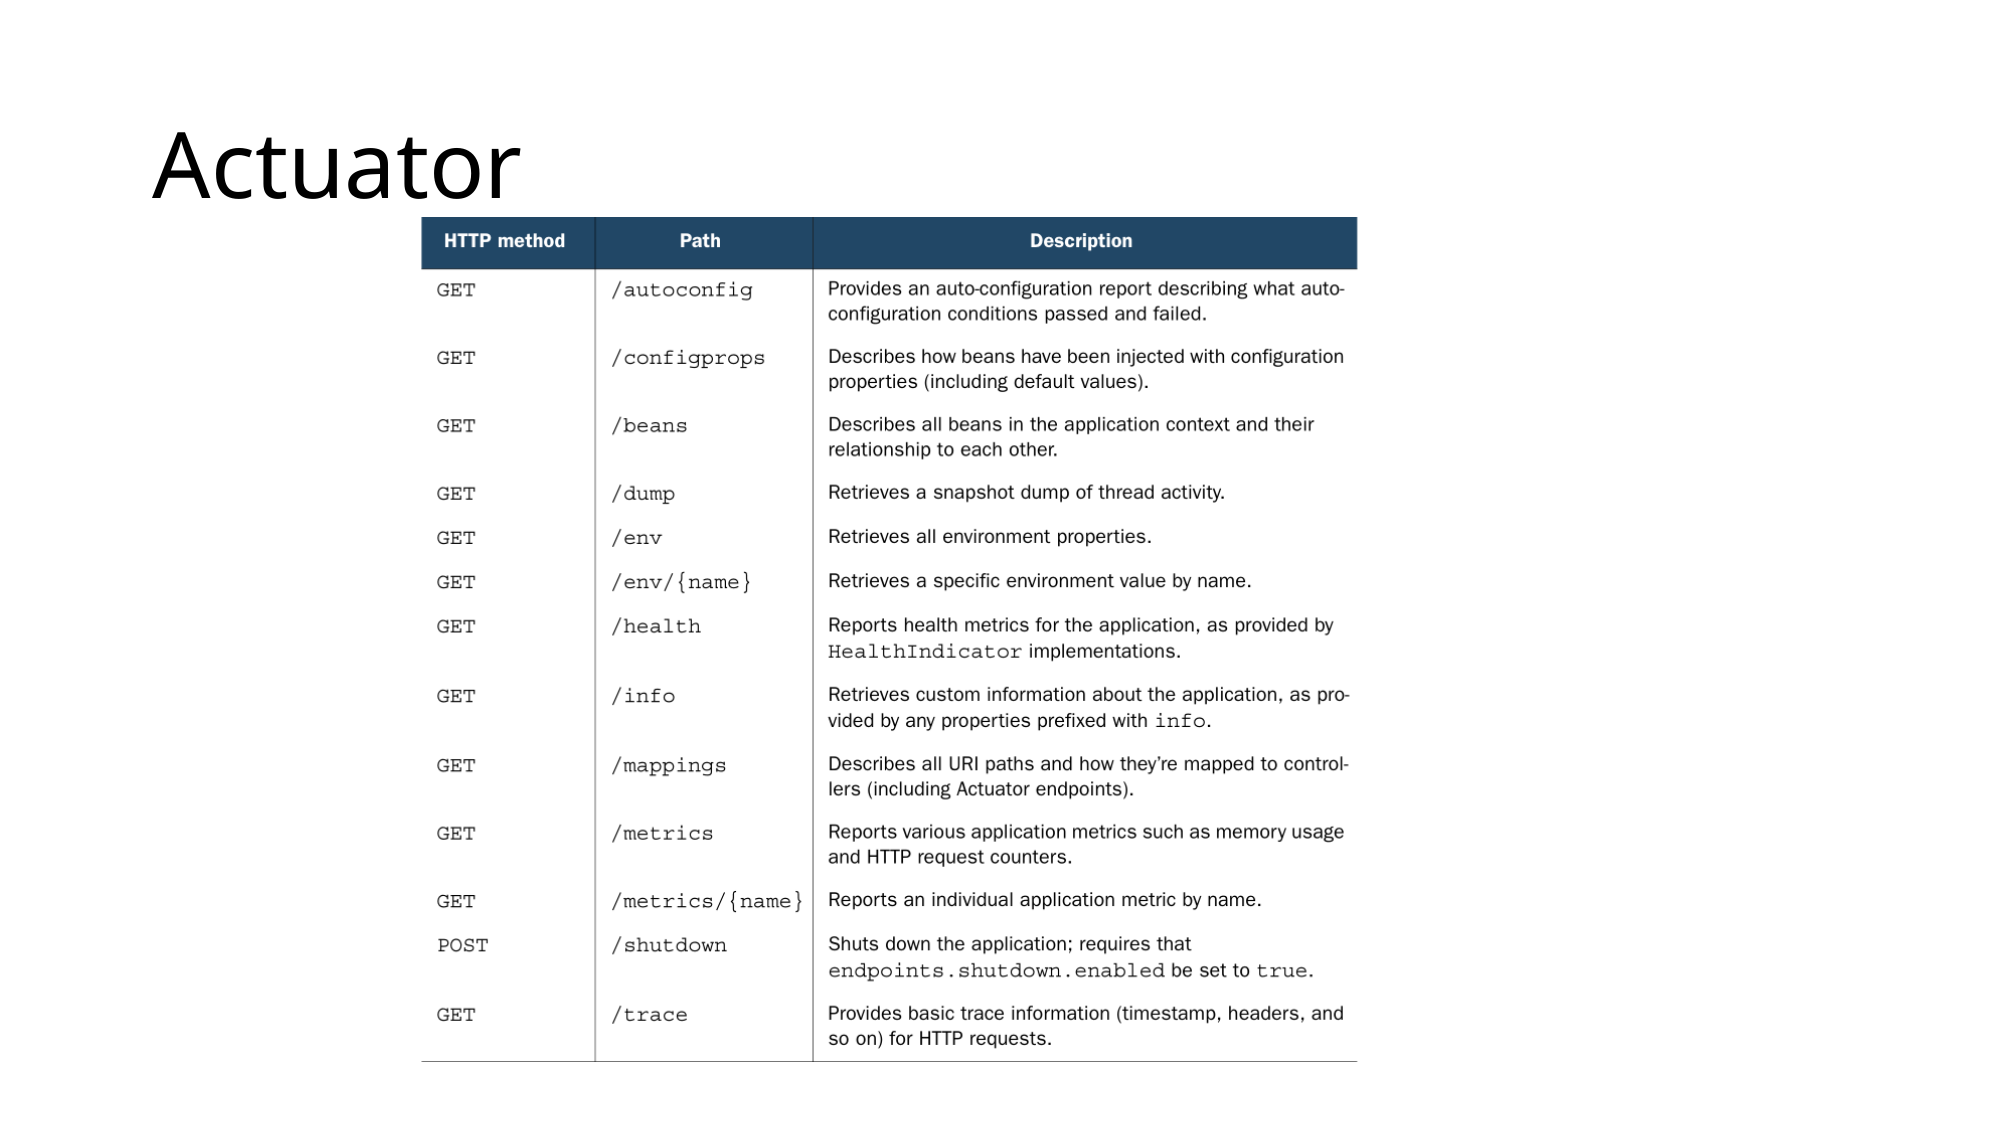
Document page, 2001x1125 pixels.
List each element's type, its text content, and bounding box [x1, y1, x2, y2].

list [390, 217, 1391, 1062]
title Actuator [137, 59, 1863, 278]
